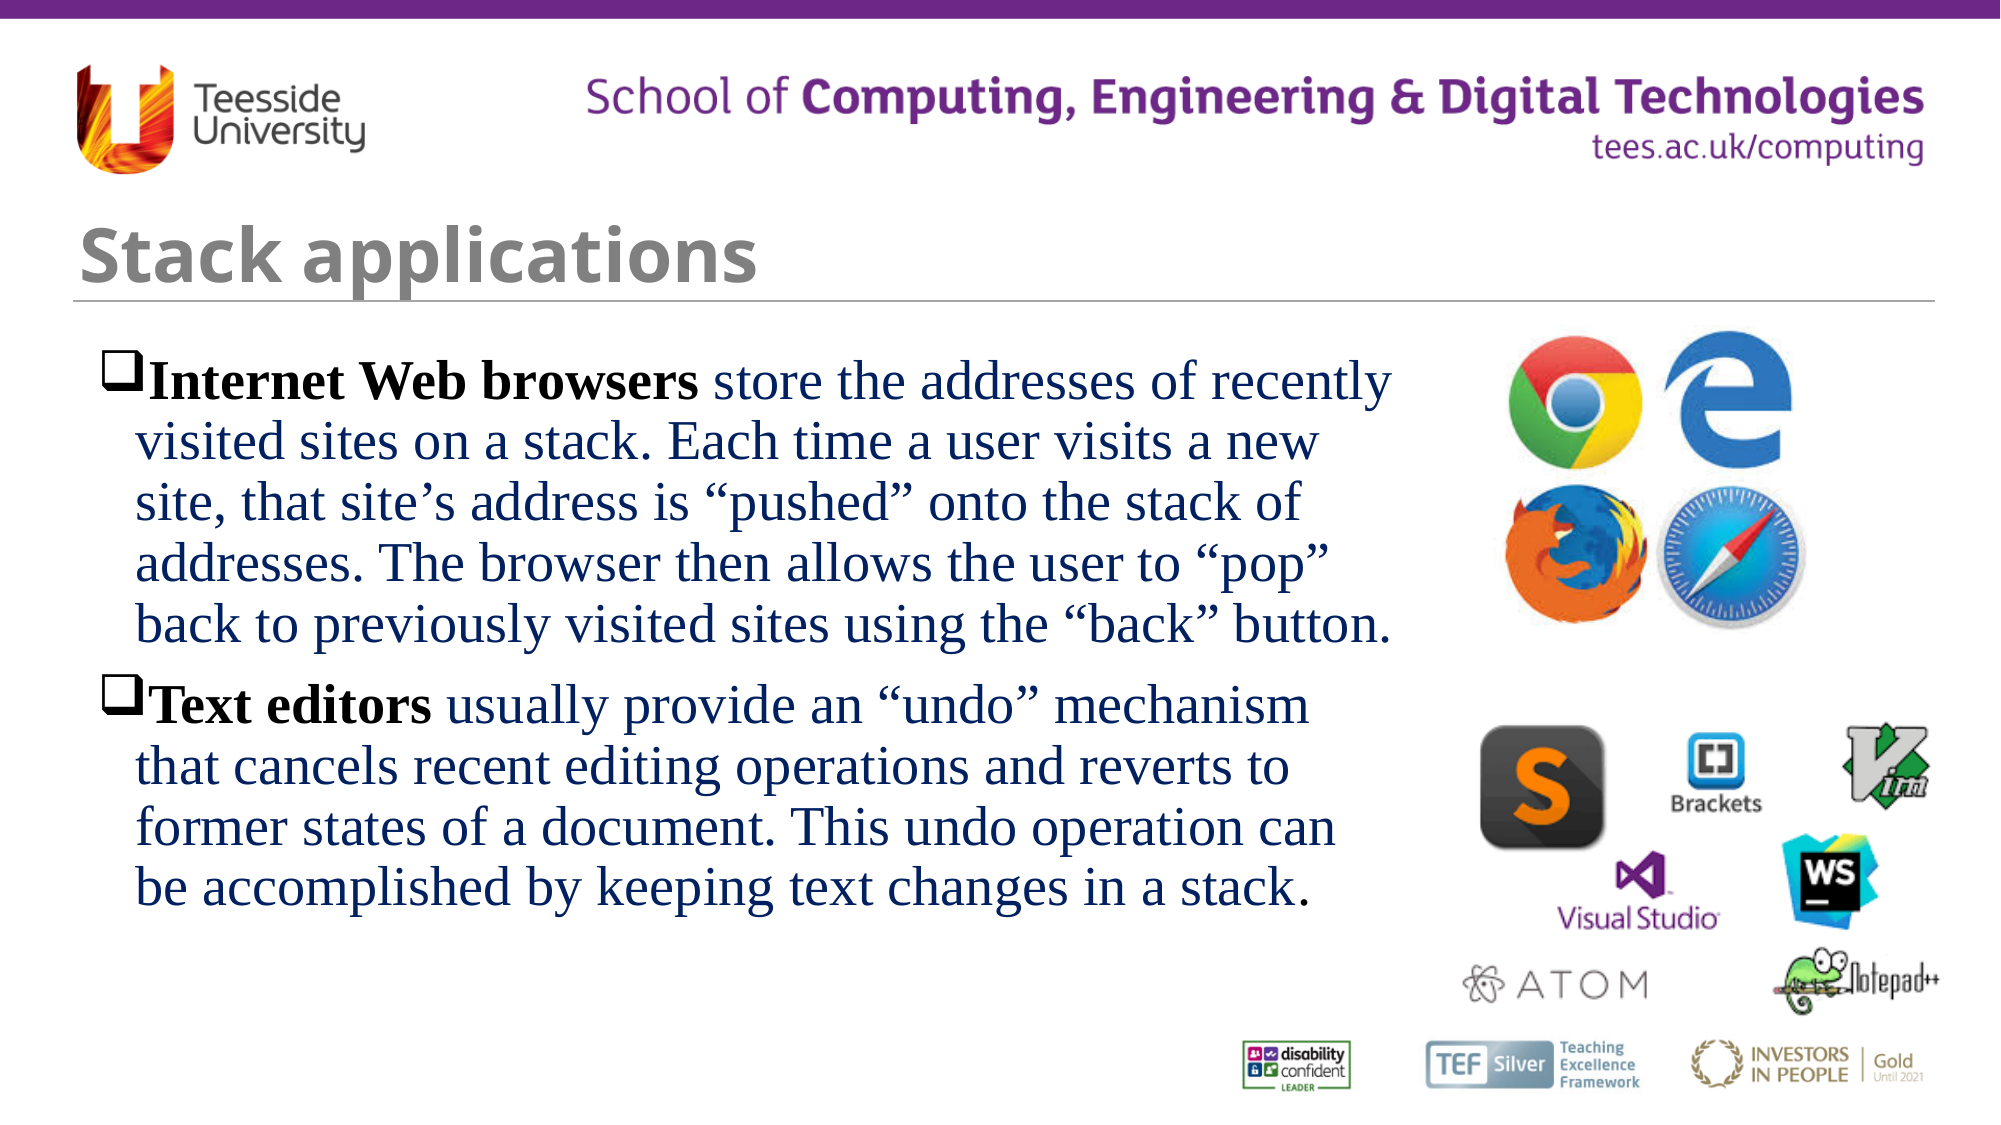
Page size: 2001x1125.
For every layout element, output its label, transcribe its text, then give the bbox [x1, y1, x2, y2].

list Internet Web browsers store the addresses of recently visited sites on a stack. Each time a user visits a new site, that site’s address is “pushed” onto the stack of addresses. The browser then allows the user to “pop” back to previously visited sites using the “back” button. Text editors usually provide an “undo” mechanism that cancels recent editing operations and reverts to former states of a document. This undo operation can be accomplished by keeping text changes in a stack. [82, 343, 1415, 940]
title Stack applications [64, 210, 1961, 319]
picture [0, 0, 2001, 1125]
